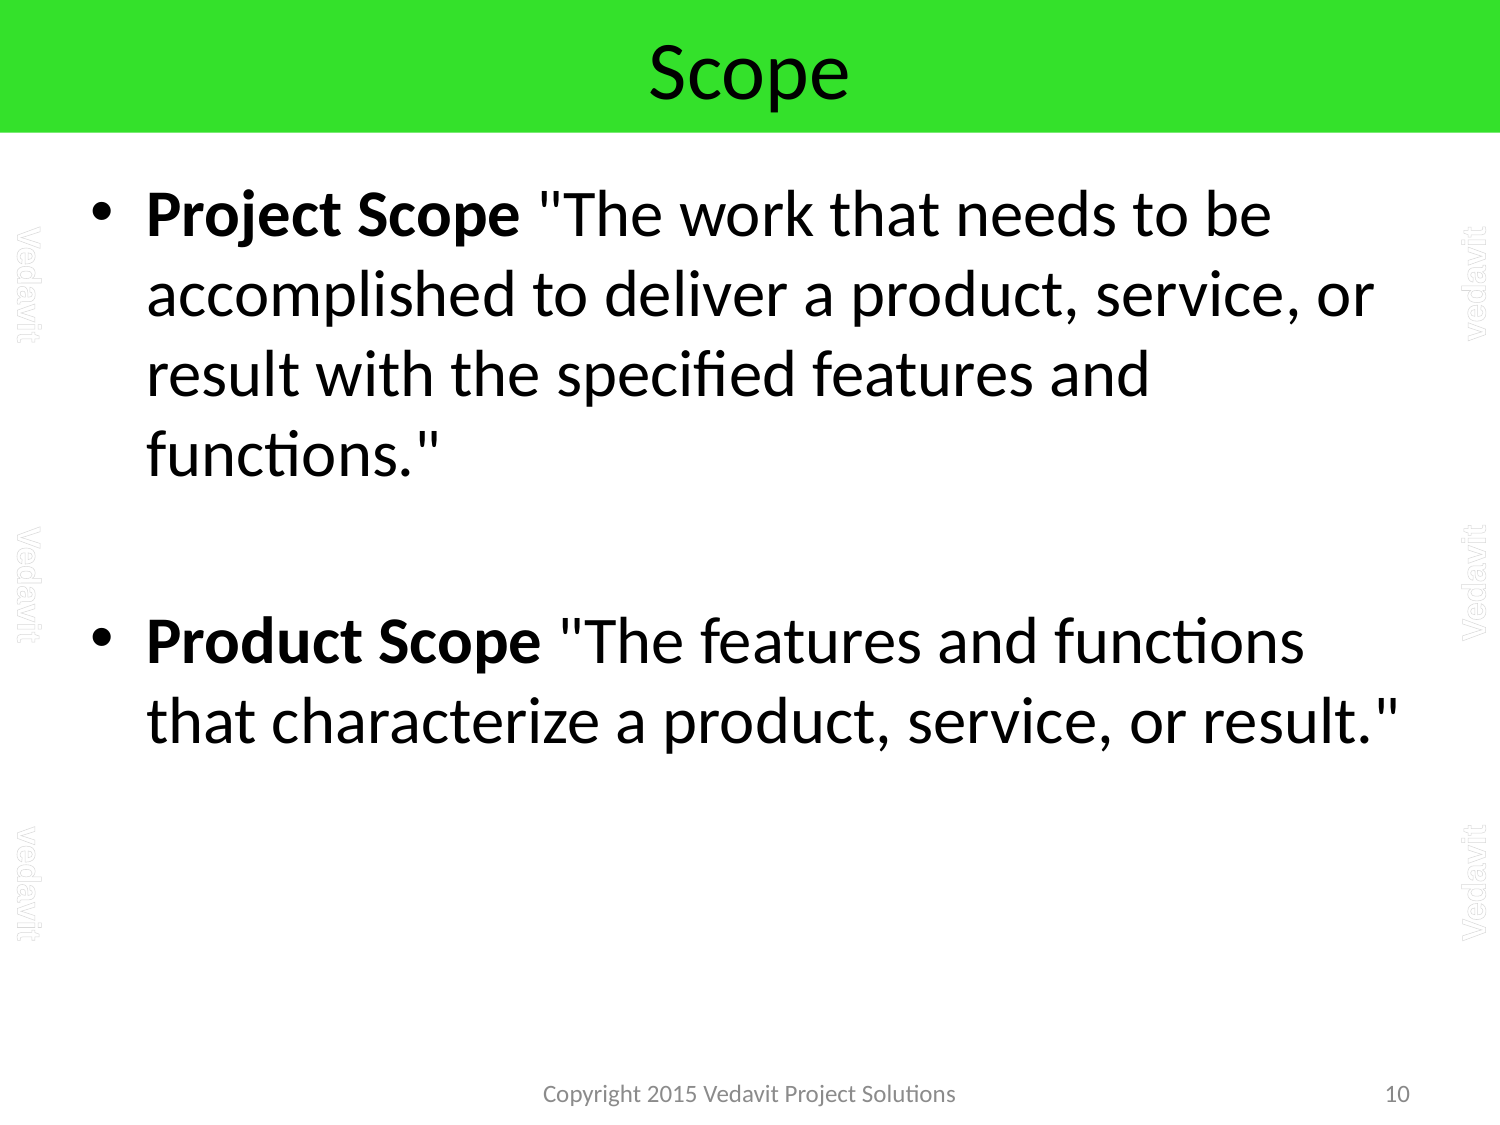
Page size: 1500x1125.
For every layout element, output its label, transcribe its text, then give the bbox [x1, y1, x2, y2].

title Scope [0, 0, 1500, 133]
slide_number 10 [1074, 1062, 1425, 1123]
list Project Scope "The work that needs to be accomplished to deliver a product, service, or result with the specified features and functions." Product Scope "The features and functions that characterize a product, service, or result." [75, 162, 1425, 1000]
footer Copyright 2015 Vedavit Project Solutions [512, 1062, 988, 1123]
